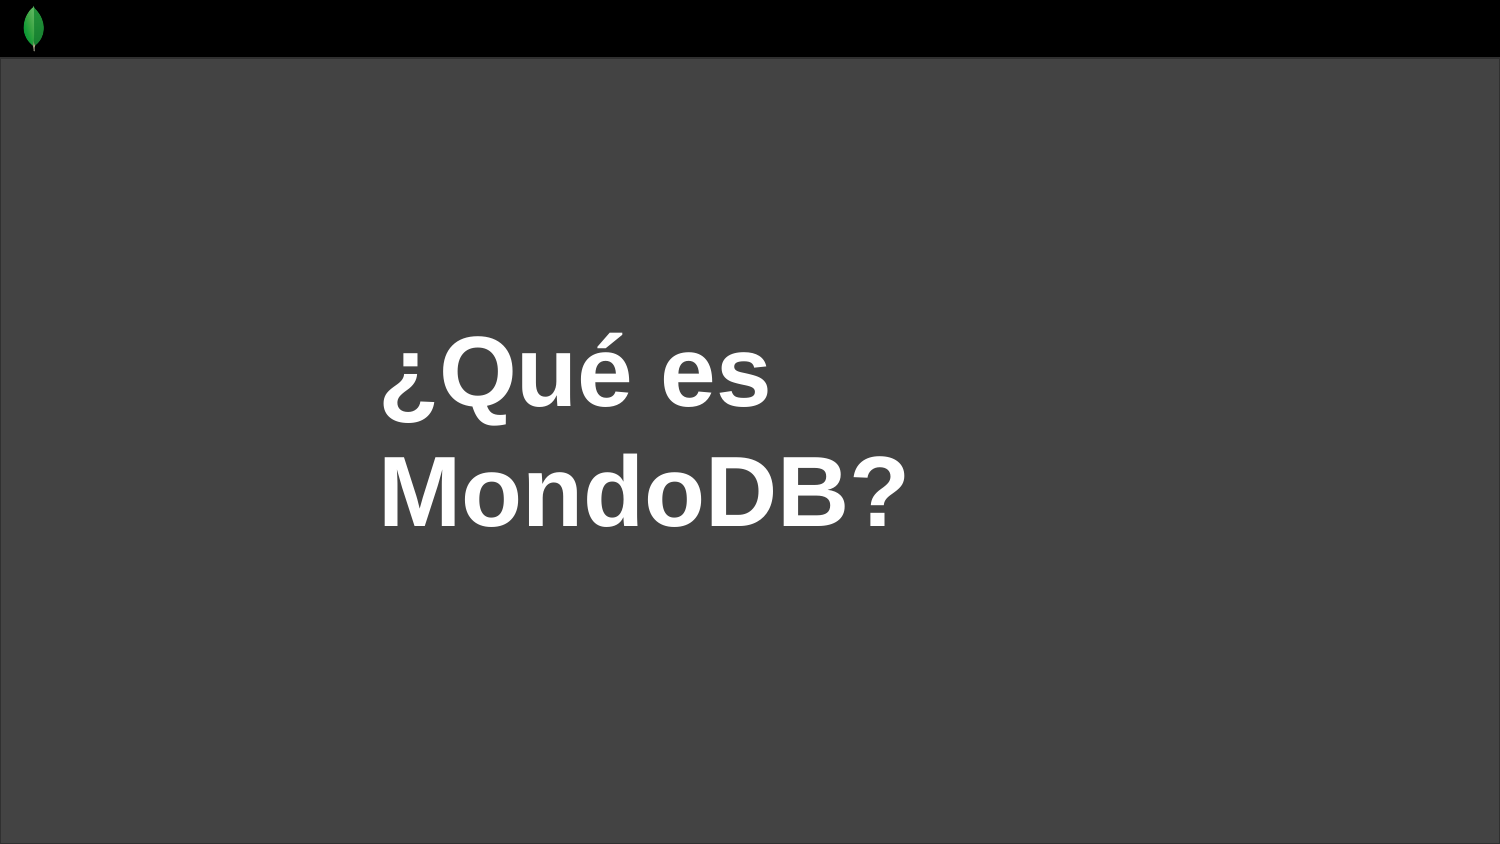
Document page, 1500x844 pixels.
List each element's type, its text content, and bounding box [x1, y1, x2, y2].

text_box [0, 57, 1500, 844]
picture [8, 3, 60, 54]
text_box [0, 0, 1500, 57]
text_box ¿Qué es MondoDB? [363, 291, 1137, 552]
